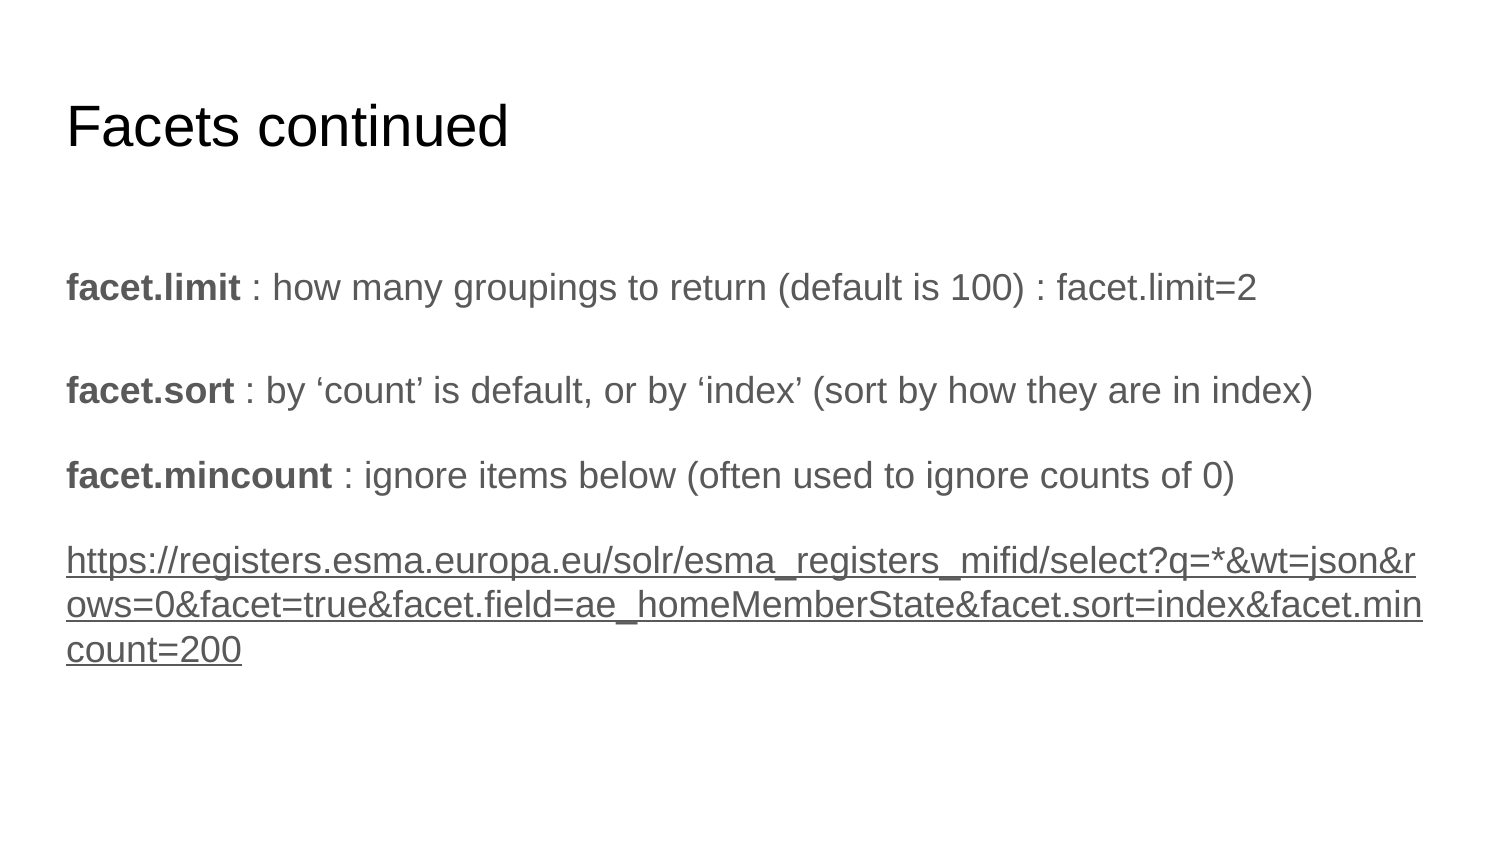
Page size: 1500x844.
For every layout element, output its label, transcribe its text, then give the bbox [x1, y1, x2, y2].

list facet.limit : how many groupings to return (default is 100) : facet.limit=2 facet.sort : by ‘count’ is default, or by ‘index’ (sort by how they are in index) facet.mincount : ignore items below (often used to ignore counts of 0) https://registers.esma.europa.eu/solr/esma_registers_mifid/select?q=*&wt=json&rows=0&facet=true&facet.field=ae_homeMemberState&facet.sort=index&facet.mincount=200 [51, 189, 1449, 750]
title Facets continued [51, 72, 1449, 167]
